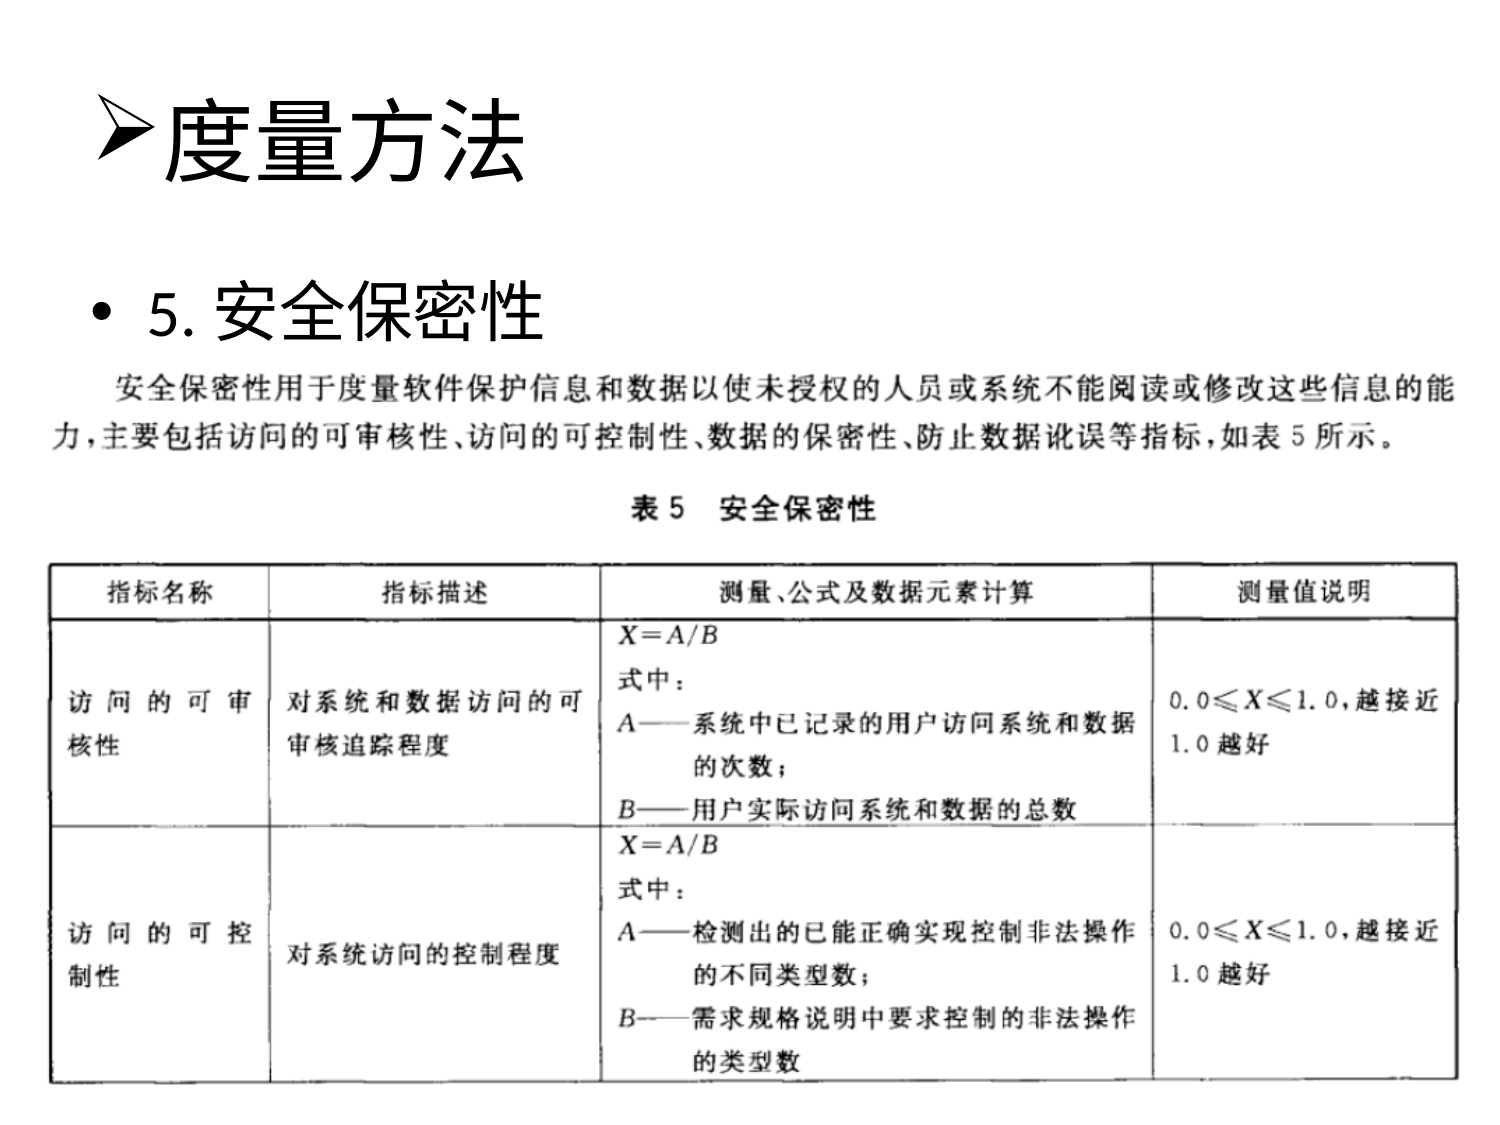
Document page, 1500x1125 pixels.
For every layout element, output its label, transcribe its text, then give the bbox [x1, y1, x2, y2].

picture [41, 349, 1465, 1086]
title 度量方法 [75, 45, 1425, 233]
list 5.安全保密性 [75, 262, 1425, 348]
